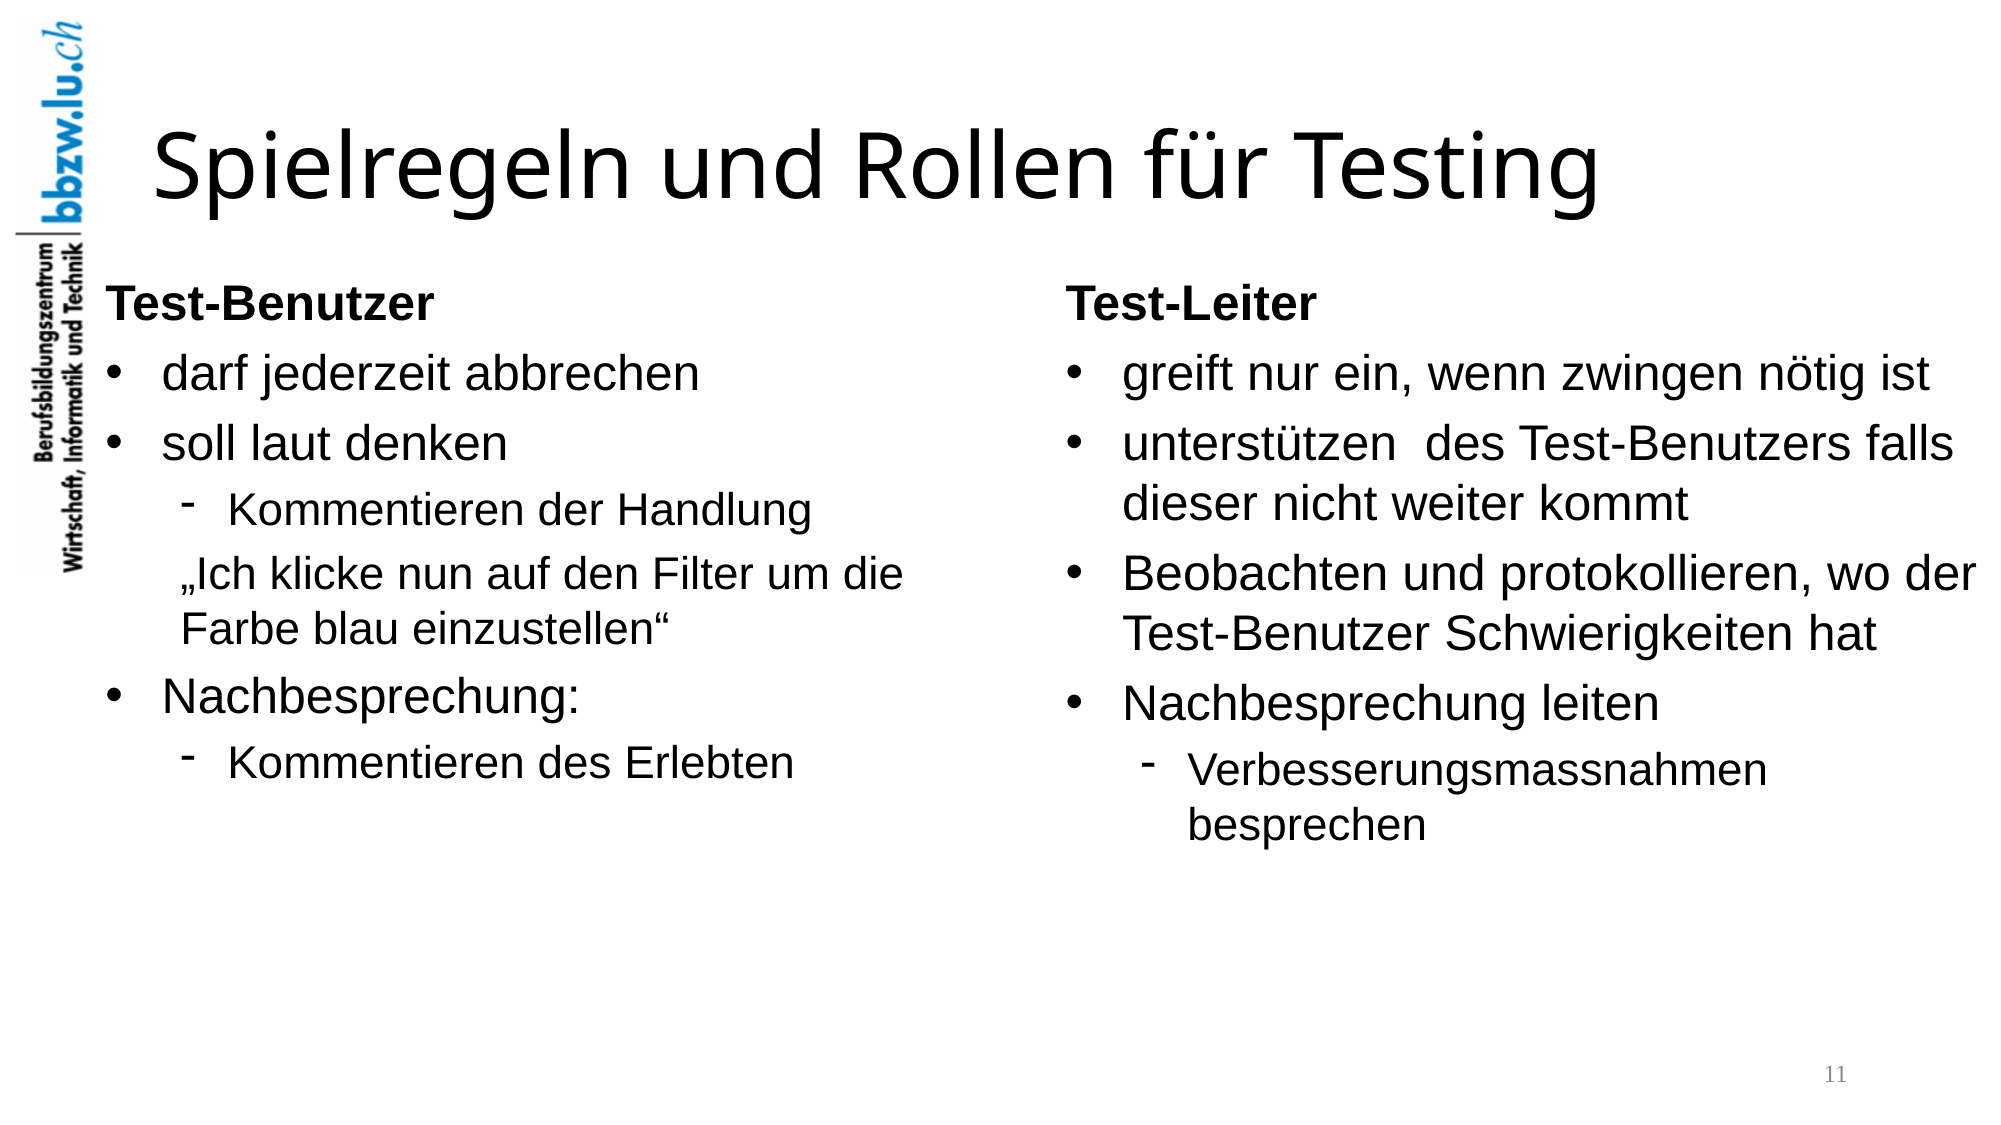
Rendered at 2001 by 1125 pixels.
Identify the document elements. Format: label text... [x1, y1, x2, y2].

title Spielregeln und Rollen für Testing [137, 59, 1863, 278]
slide_number 11 [1412, 1042, 1863, 1103]
picture [16, 20, 88, 574]
text_box Test-Leiter greift nur ein, wenn zwingen nötig ist unterstützen des Test-Benutzers falls dieser nicht weiter kommt Beobachten und protokollieren, wo der Test-Benutzer Schwierigkeiten hat Nachbesprechung leiten Verbesserungsmassnahmen besprechen [1050, 263, 1998, 1006]
text_box Test-Benutzer darf jederzeit abbrechen soll laut denken Kommentieren der Handlung „Ich klicke nun auf den Filter um die Farbe blau einzustellen“ Nachbesprechung: Kommentieren des Erlebten [90, 263, 1024, 1006]
